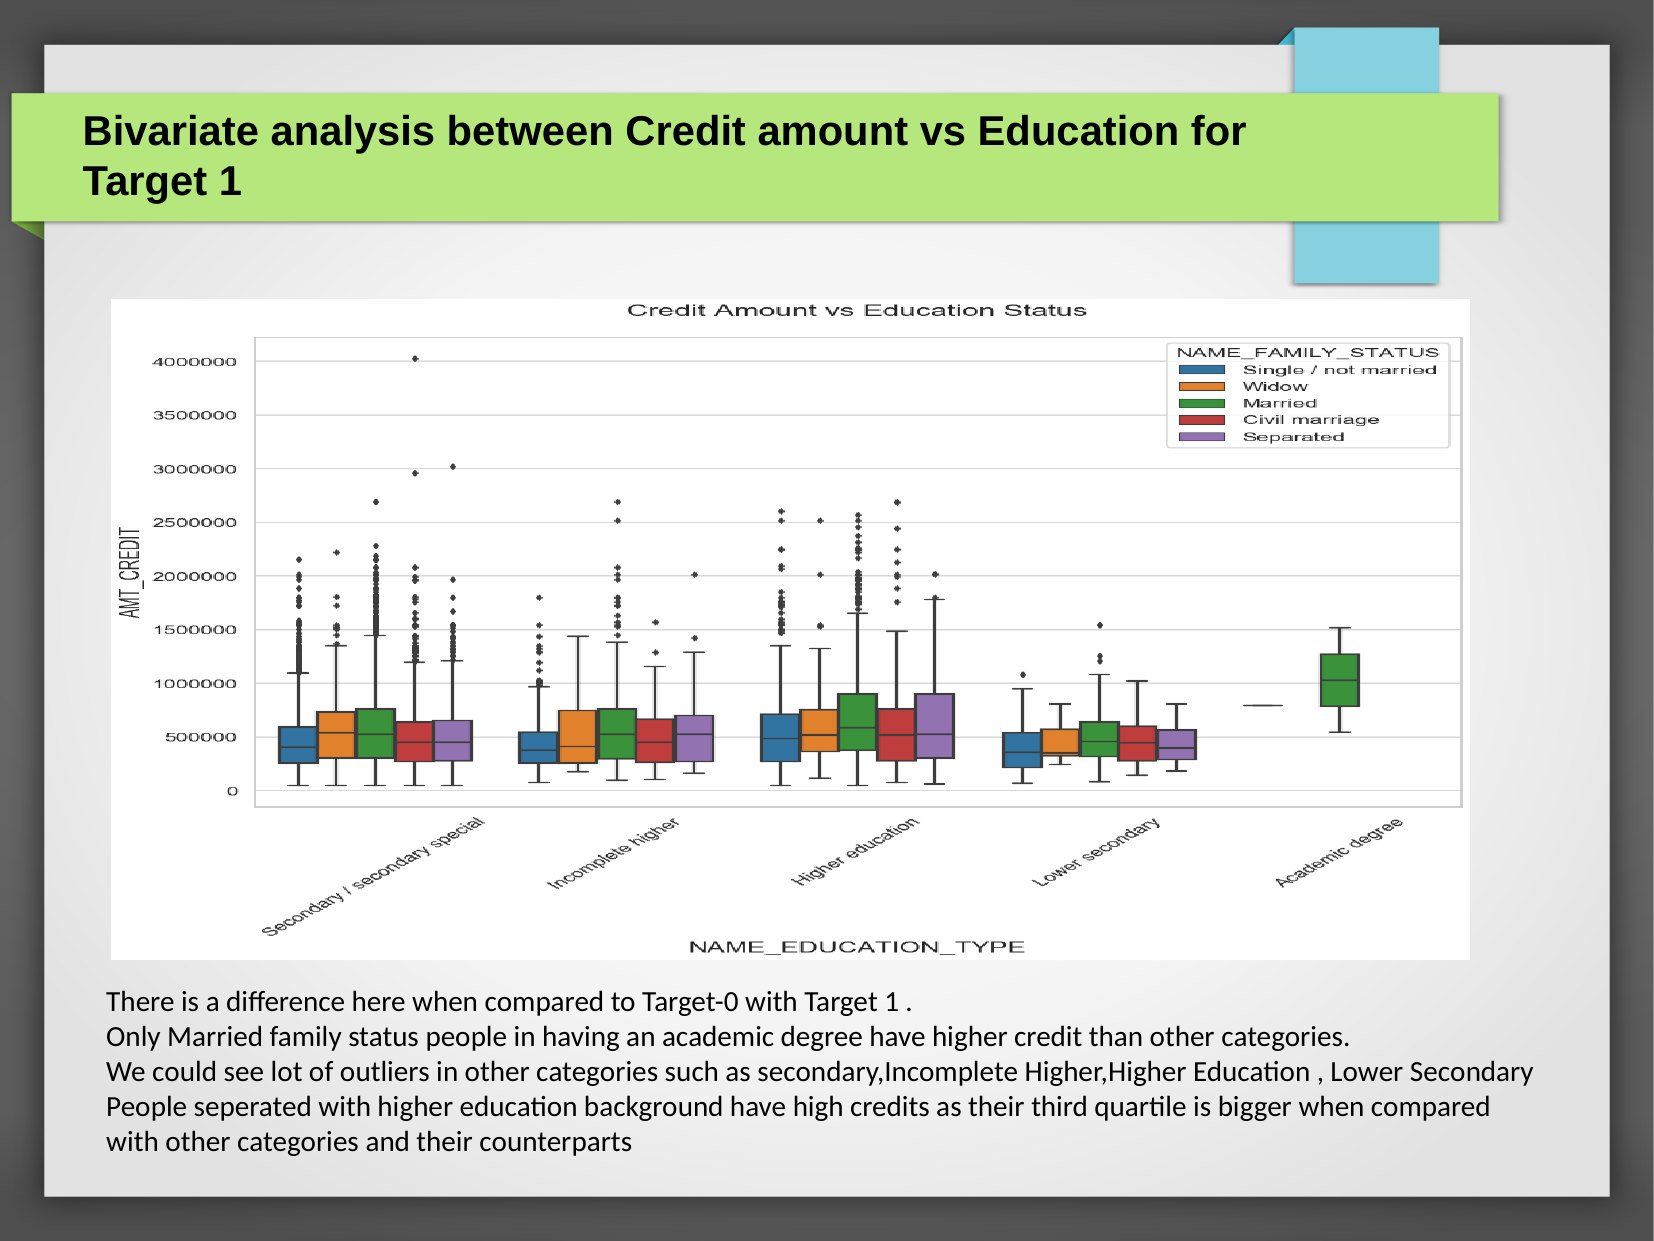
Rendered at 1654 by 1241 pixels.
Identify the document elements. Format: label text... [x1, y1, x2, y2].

picture [0, 0, 1654, 1241]
text_box There is a difference here when compared to Target-0 with Target 1 . Only Married family status people in having an academic degree have higher credit than other categories. We could see lot of outliers in other categories such as secondary,Incomplete Higher,Higher Education , Lower Secondary People seperated with higher education background have high credits as their third quartile is bigger when compared with other categories and their counterparts [91, 975, 1560, 1189]
text_box Bivariate analysis between Credit amount vs Education for Target 1 [82, 94, 1264, 213]
